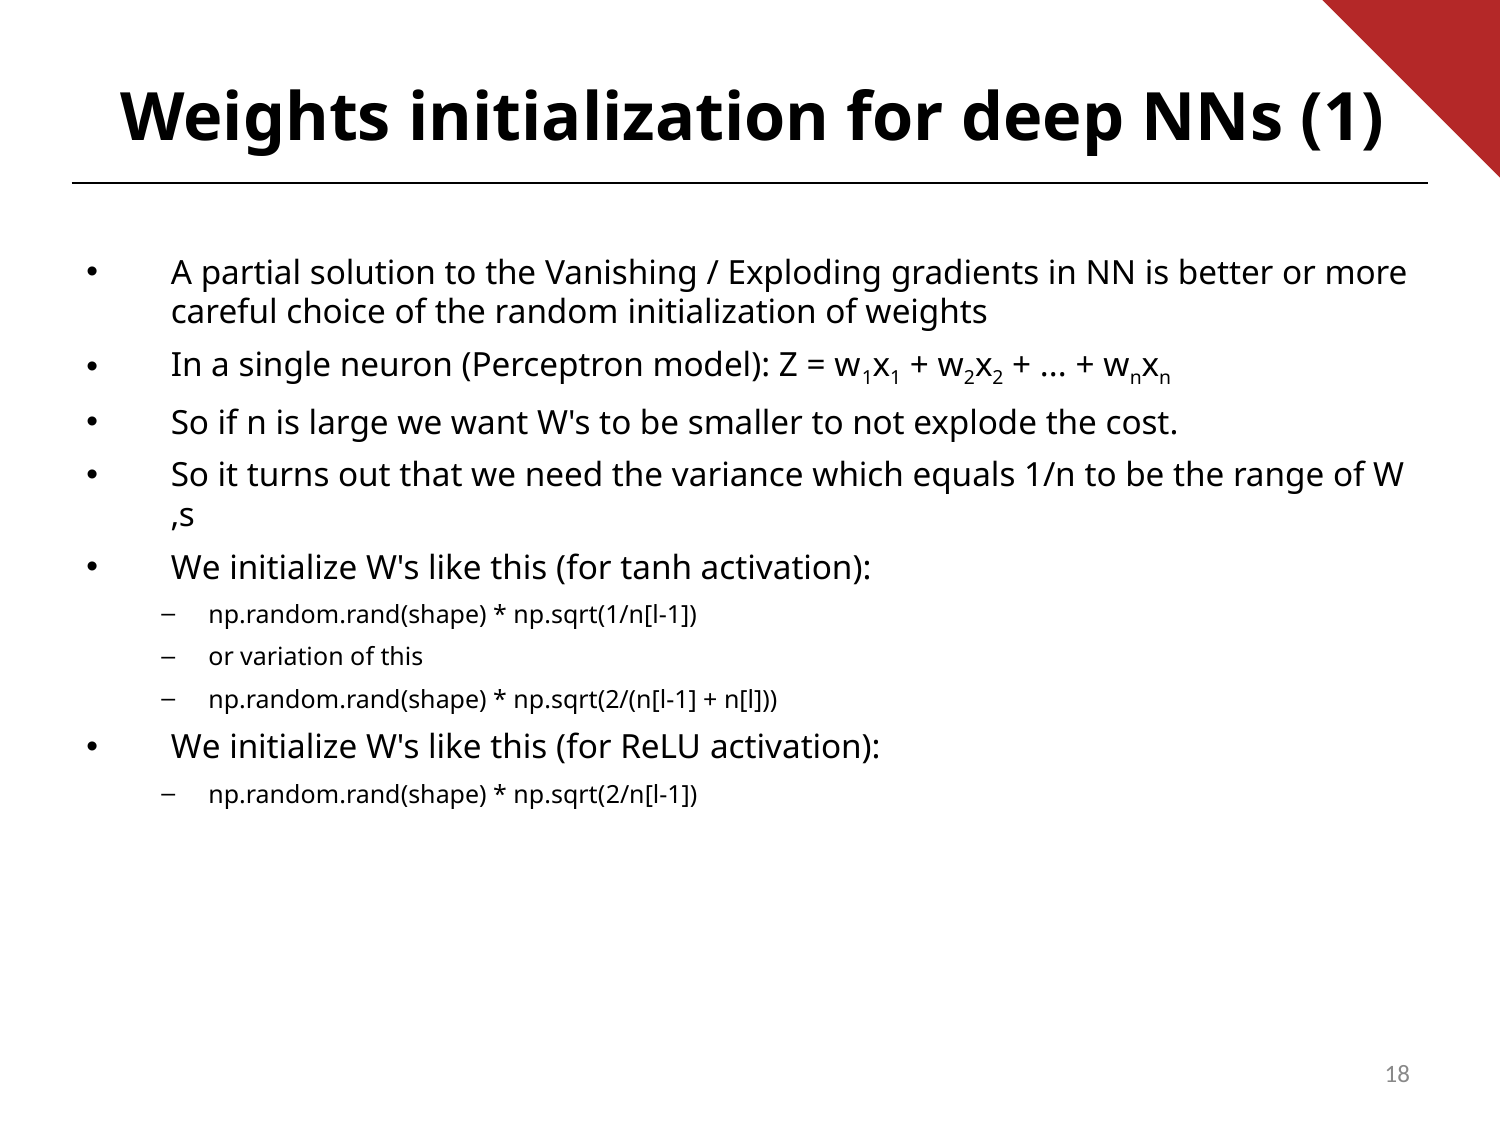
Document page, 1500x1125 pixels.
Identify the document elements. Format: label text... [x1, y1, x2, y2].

text_box [1320, 0, 1500, 180]
text_box Weights initialization for deep NNs (1) [105, 66, 1401, 162]
text_box A partial solution to the Vanishing / Exploding gradients in NN is better or more careful choice of the random initialization of weights In a single neuron (Perceptron model): Z = w1x1 + w2x2 + ... + wnxn So if n is large we want W's to be smaller to not explode the cost. So it turns out that we need the variance which equals 1/n to be the range of W ‚s We initialize W's like this (for tanh activation): np.random.rand(shape) * np.sqrt(1/n[l-1]) or variation of this np.random.rand(shape) * np.sqrt(2/(n[l-1] + n[l])) We initialize W's like this (for ReLU activation): np.random.rand(shape) * np.sqrt(2/n[l-1]) [71, 243, 1429, 858]
slide_number 18 [1074, 1042, 1425, 1103]
